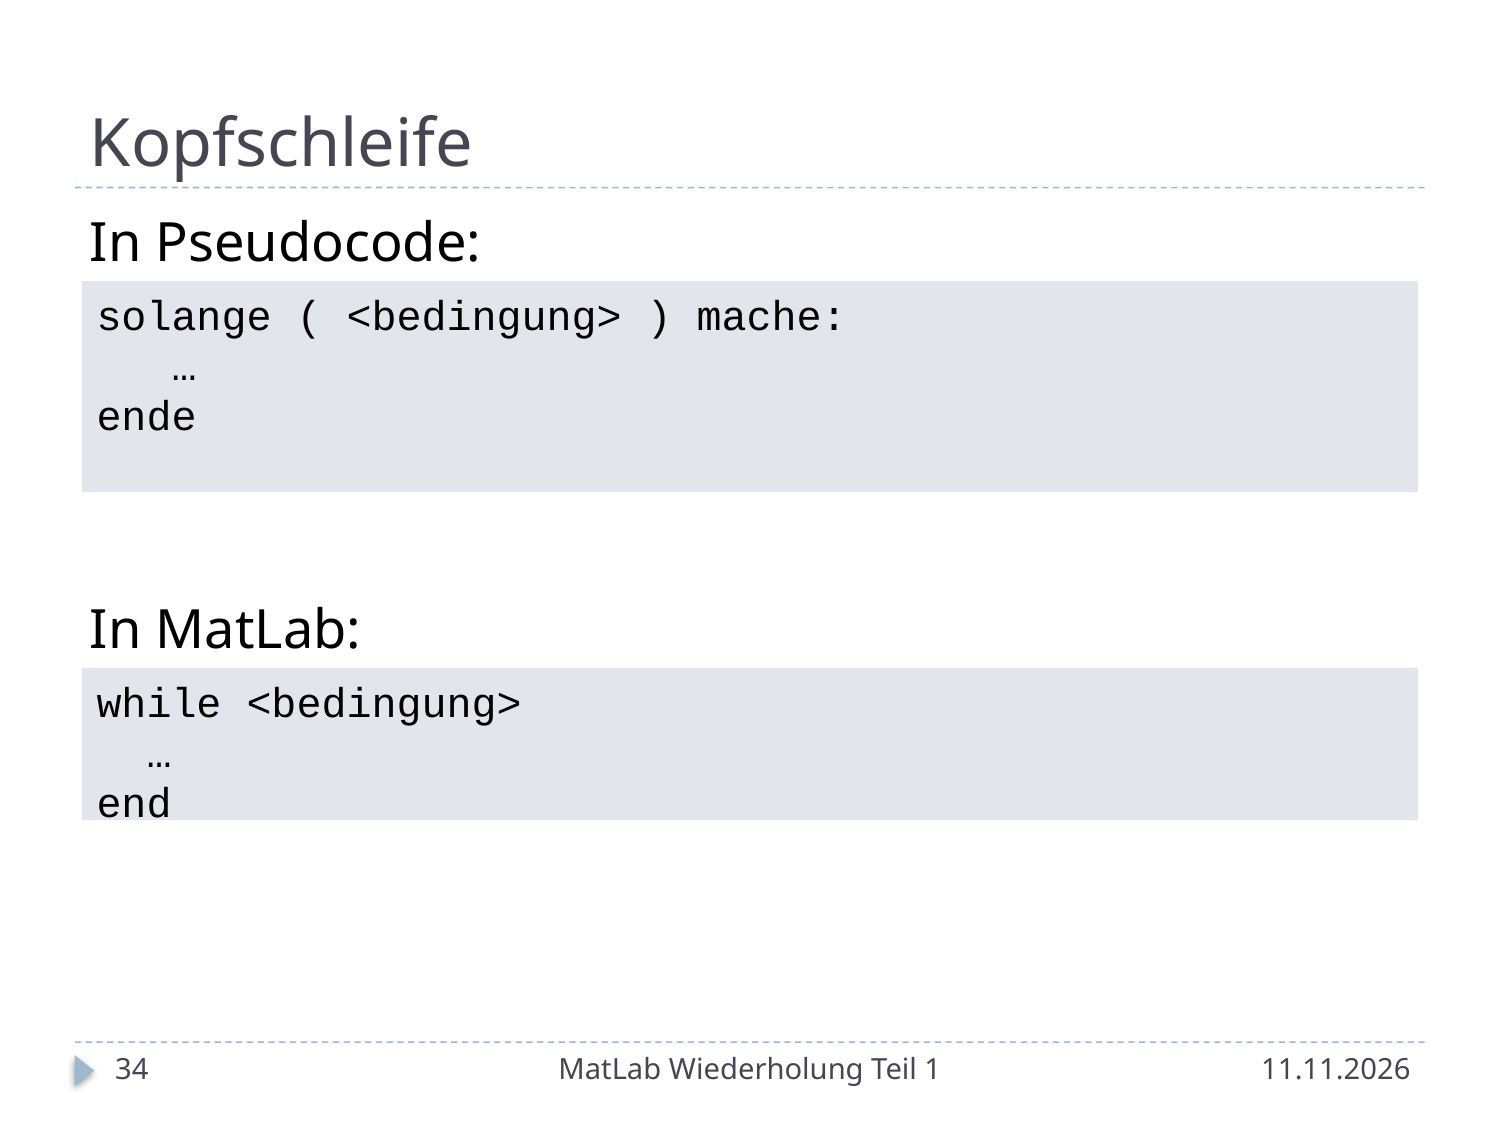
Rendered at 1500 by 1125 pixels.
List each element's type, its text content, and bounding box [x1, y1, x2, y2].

text_box solange ( <bedingung> ) mache: … ende [80, 280, 1419, 494]
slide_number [1243, 1042, 1426, 1103]
slide_number 34 [100, 1042, 258, 1103]
list In Pseudocode: In MatLab: [75, 200, 1425, 1010]
footer MatLab Wiederholung Teil 1 [258, 1042, 1243, 1103]
text_box while <bedingung> … end [80, 666, 1419, 822]
title Kopfschleife [75, 24, 1425, 188]
